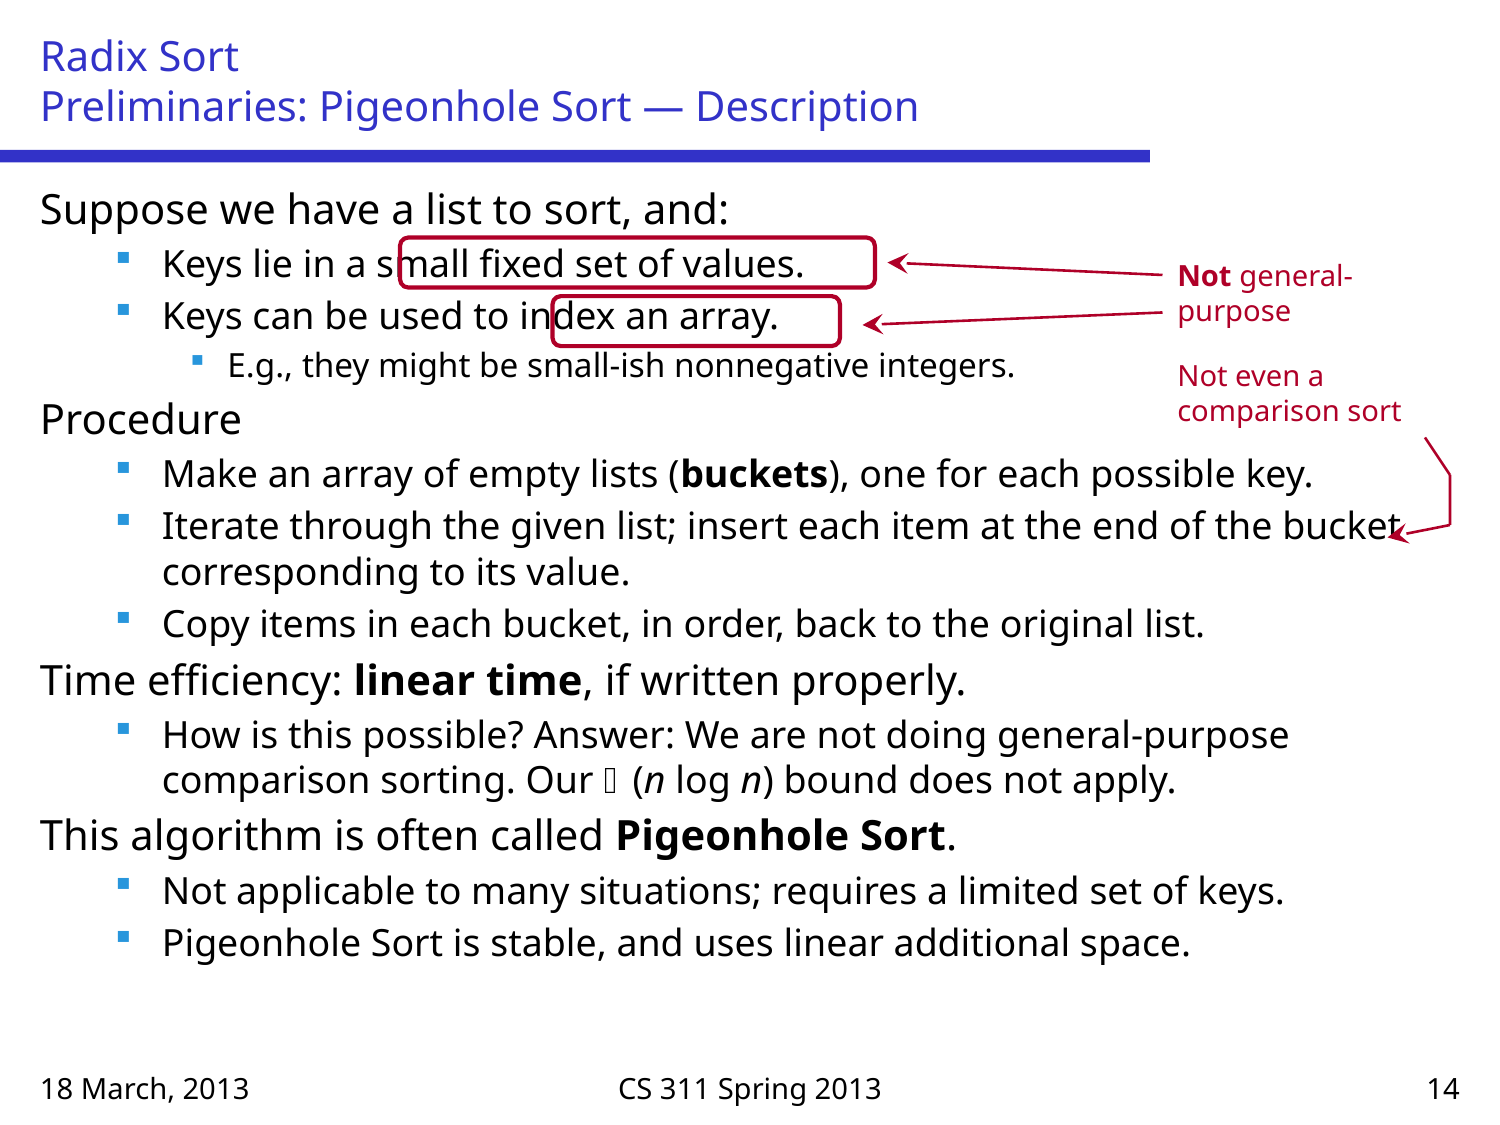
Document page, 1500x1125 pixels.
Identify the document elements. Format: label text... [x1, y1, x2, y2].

list Suppose we have a list to sort, and: Keys lie in a small fixed set of values. Keys can be used to index an array. E.g., they might be small-ish nonnegative integers. Procedure Make an array of empty lists (buckets), one for each possible key. Iterate through the given list; insert each item at the end of the bucket corresponding to its value. Copy items in each bucket, in order, back to the original list. Time efficiency: linear time, if written properly. How is this possible? Answer: We are not doing general-purpose comparison sorting. Our (n log n) bound does not apply. This algorithm is often called Pigeonhole Sort. Not applicable to many situations; requires a limited set of keys. Pigeonhole Sort is stable, and uses linear additional space. [24, 174, 1475, 1050]
text_box [552, 296, 841, 347]
footer CS 311 Spring 2013 [387, 1062, 1113, 1113]
text_box [1387, 523, 1410, 544]
text_box Not even a comparison sort [1162, 349, 1475, 435]
text_box [887, 253, 909, 274]
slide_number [24, 1062, 375, 1113]
text_box [399, 237, 875, 288]
slide_number 14 [1125, 1062, 1475, 1113]
text_box Not general-purpose [1162, 249, 1425, 335]
text_box [862, 313, 884, 335]
title Radix Sort Preliminaries: Pigeonhole Sort — Description [24, 24, 1475, 138]
